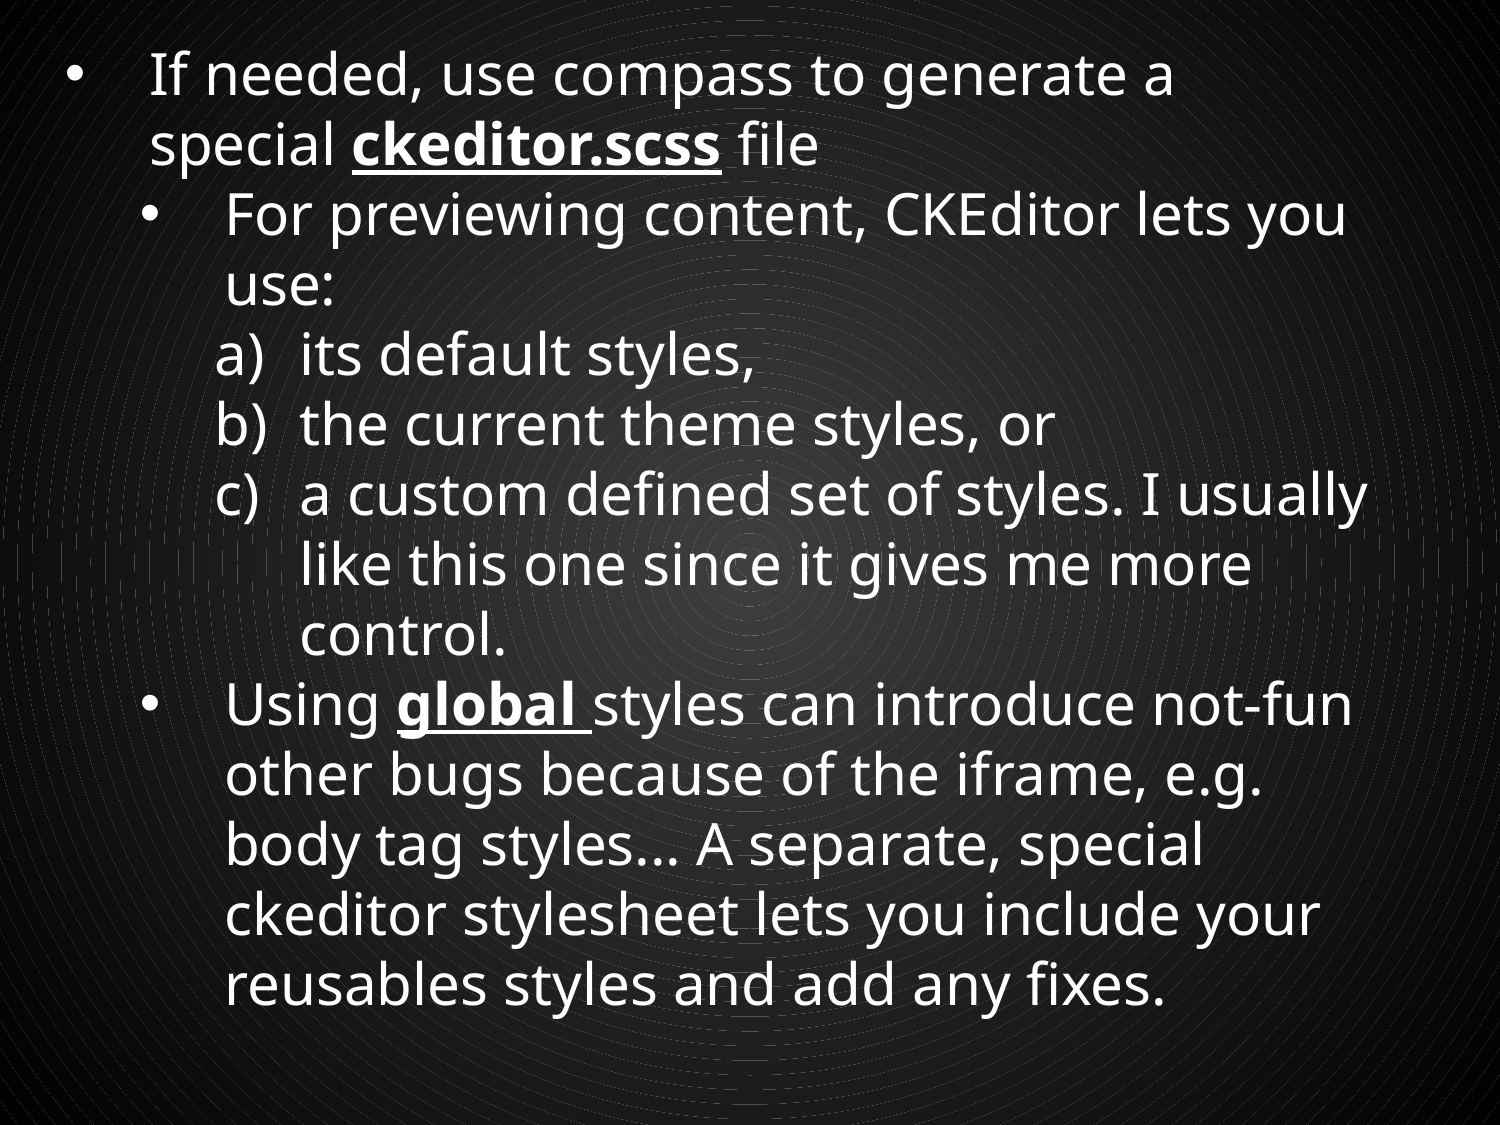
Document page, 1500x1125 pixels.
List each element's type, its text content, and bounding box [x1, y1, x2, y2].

text_box If needed, use compass to generate a special ckeditor.scss file For previewing content, CKEditor lets you use: its default styles, the current theme styles, or a custom defined set of styles. I usually like this one since it gives me more control. Using global styles can introduce not-fun other bugs because of the iframe, e.g. body tag styles... A separate, special ckeditor stylesheet lets you include your reusables styles and add any fixes. [49, 0, 1388, 1025]
